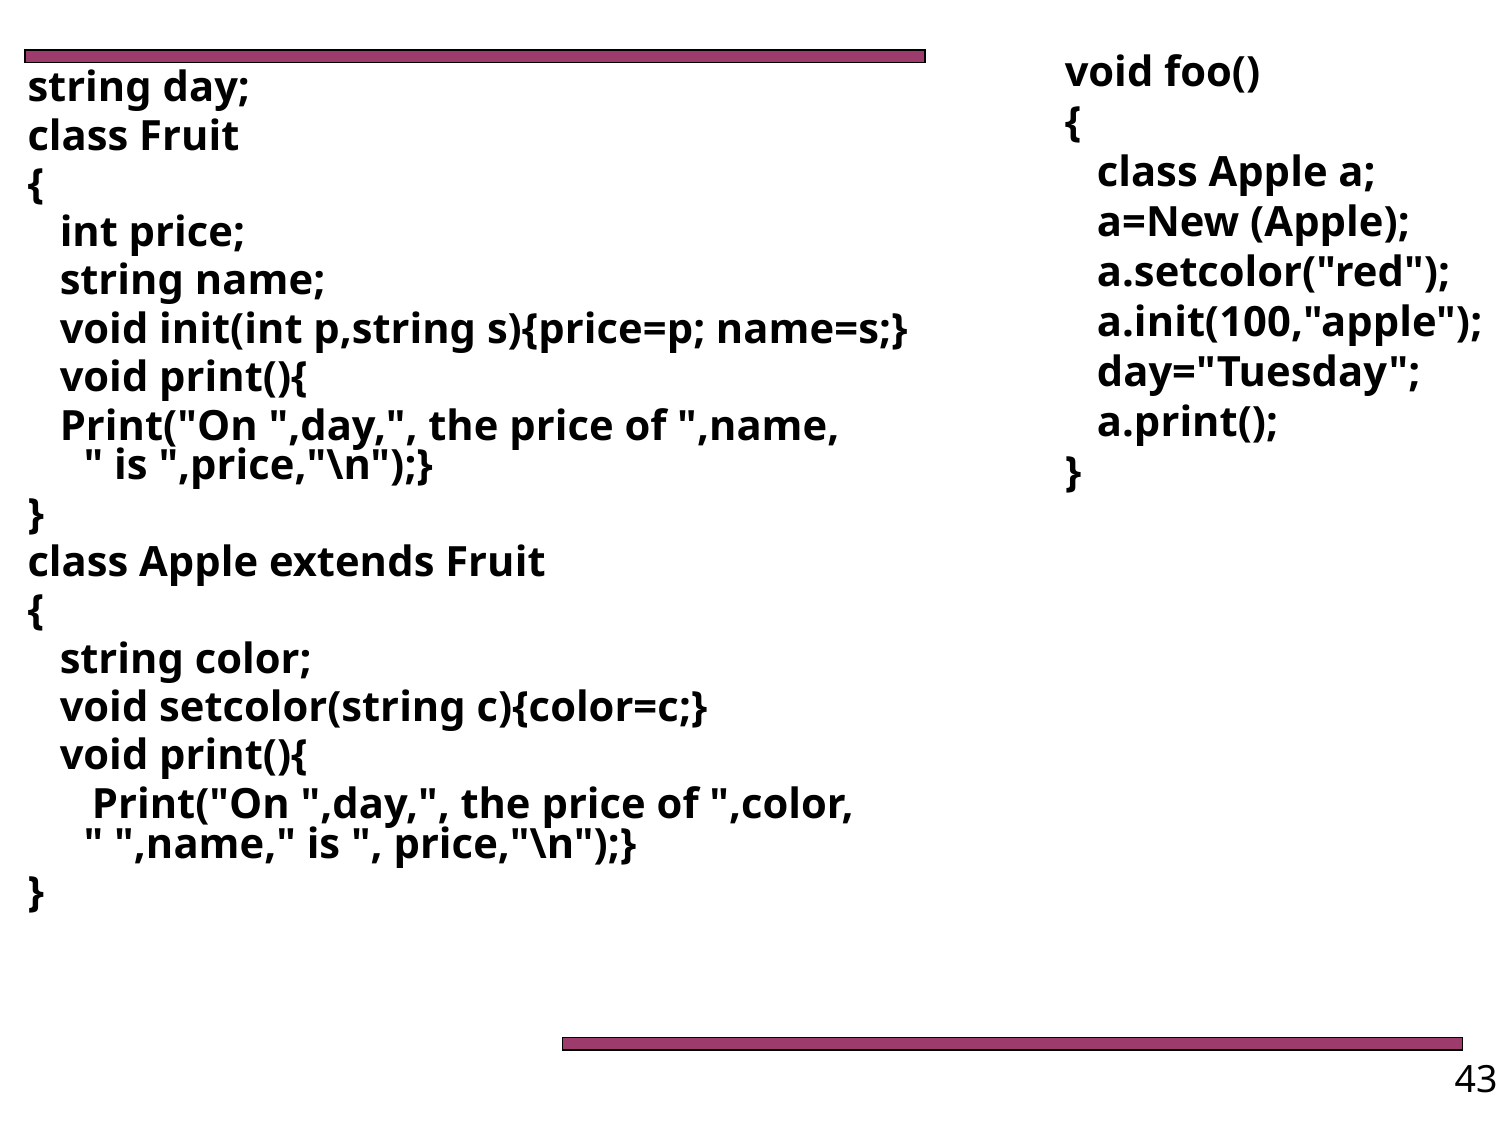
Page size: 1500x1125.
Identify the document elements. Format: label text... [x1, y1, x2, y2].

text_box void foo() { class Apple a; a=New (Apple); a.setcolor("red"); a.init(100,"apple"); day="Tuesday"; a.print(); } [1049, 37, 1500, 503]
slide_number 43 [1275, 1047, 1500, 1075]
text_box string day; class Fruit { int price; string name; void init(int p,string s){price=p; name=s;} void print(){ Print("On ",day,", the price of ",name, " is ",price,"\n");} } class Apple extends Fruit { string color; void setcolor(string c){color=c;} void print(){ Print("On ",day,", the price of ",color, " ",name," is ", price,"\n");} } [12, 62, 1075, 1021]
